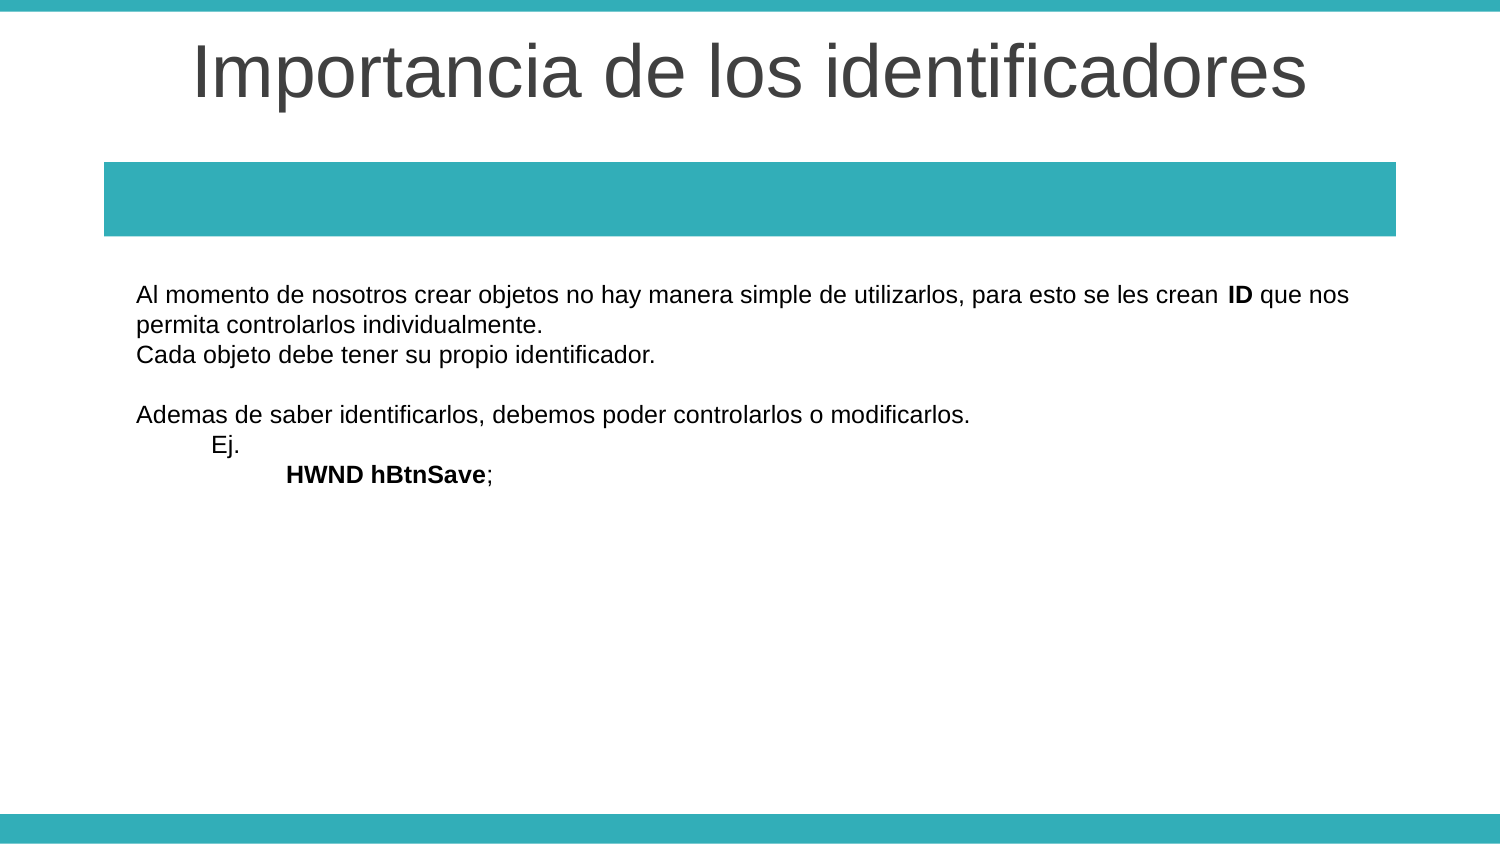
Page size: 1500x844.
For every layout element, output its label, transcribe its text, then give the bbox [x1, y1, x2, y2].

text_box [103, 161, 1414, 620]
list Importancia de los identificadores [0, 20, 1500, 115]
